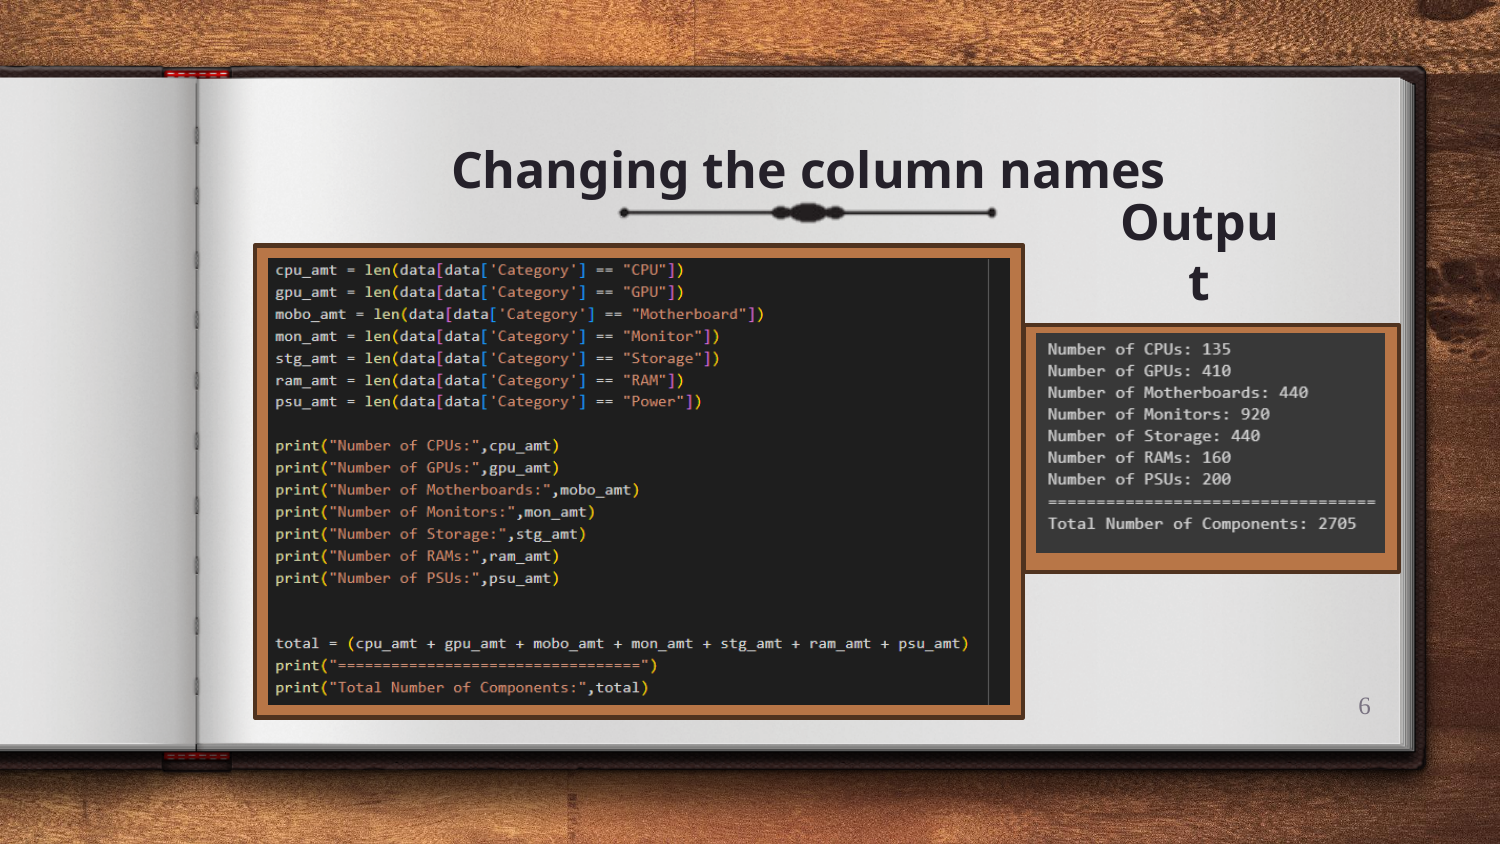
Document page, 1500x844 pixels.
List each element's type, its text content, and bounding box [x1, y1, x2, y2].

text_box Output [1103, 242, 1296, 326]
picture [0, 0, 1500, 844]
text_box [253, 243, 1025, 720]
text_box [1025, 323, 1401, 574]
title Changing the column names [218, 129, 607, 214]
slide_number 6 [1295, 672, 1386, 737]
title Changing the column names [1010, 129, 1399, 214]
